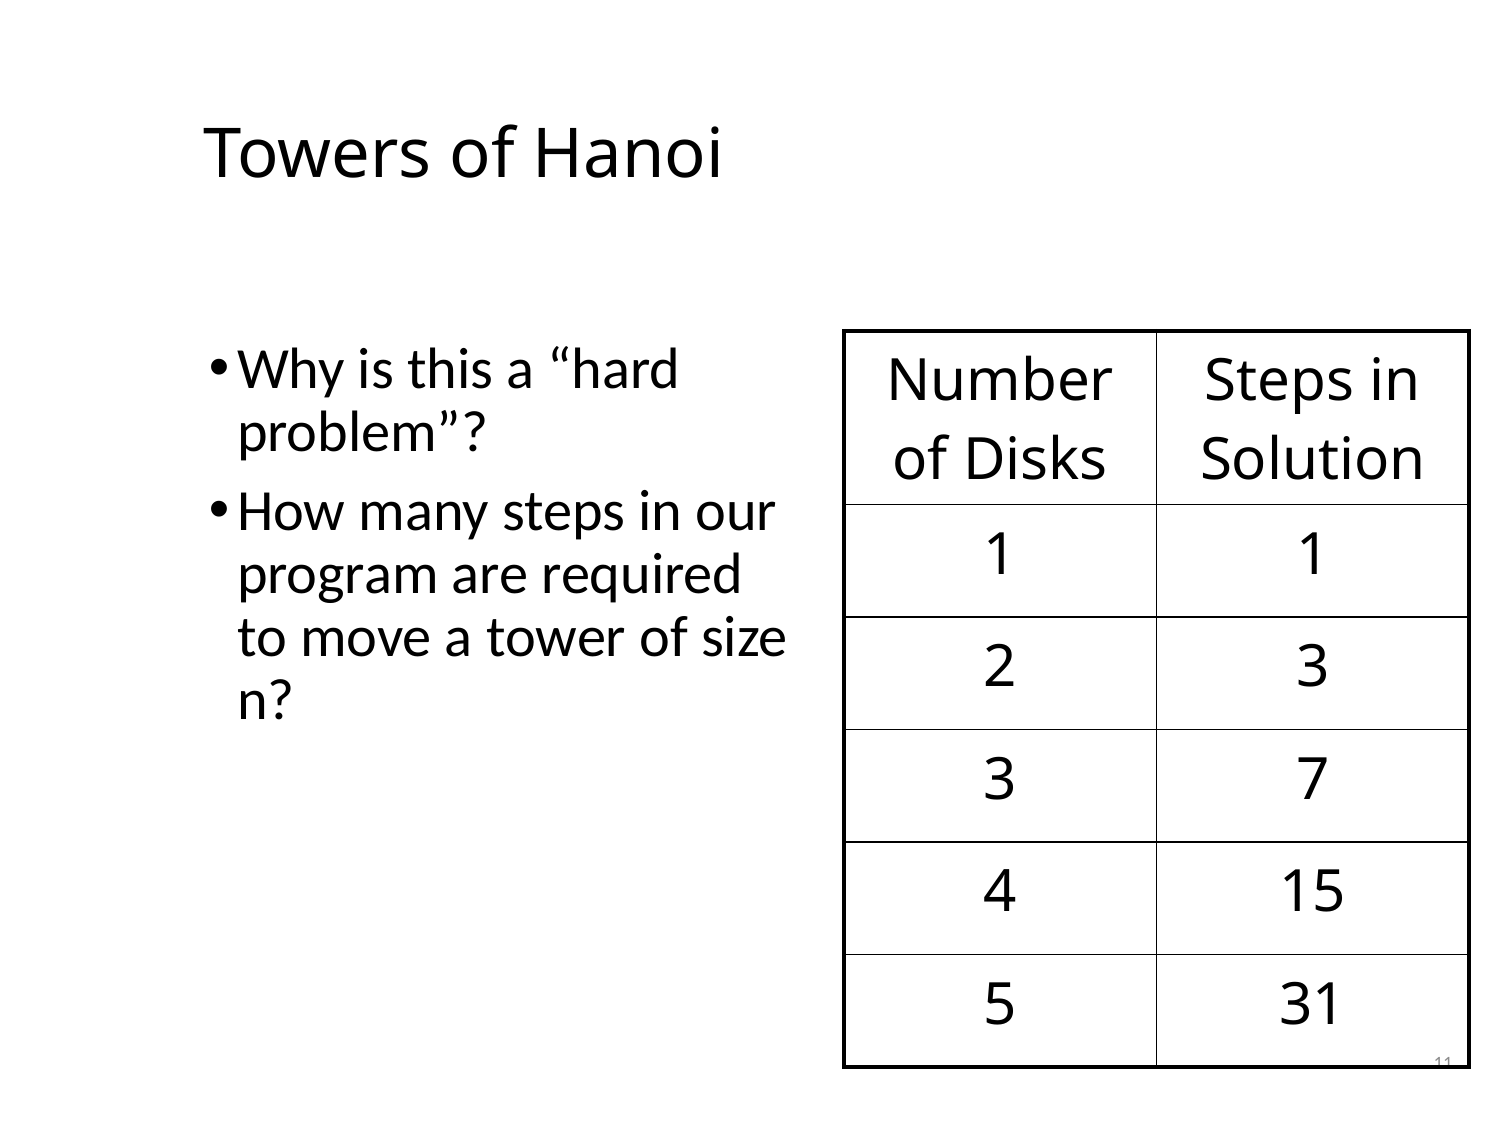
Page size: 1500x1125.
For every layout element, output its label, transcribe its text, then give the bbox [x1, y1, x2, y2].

table_cell 7 [1157, 730, 1467, 841]
title Towers of Hanoi [188, 35, 1468, 275]
table_cell 1 [1157, 505, 1467, 616]
list Why is this a “hard problem”? How many steps in our program are required to move a tower of size n? [193, 331, 819, 1006]
table_cell 15 [1157, 843, 1467, 954]
table_cell 3 [1157, 618, 1467, 729]
table_cell 31 [1157, 955, 1467, 1024]
table_cell 5 [846, 955, 1156, 1065]
table_header Number of Disks [846, 333, 1156, 504]
table_cell 4 [846, 843, 1156, 954]
table_cell 2 [846, 618, 1156, 729]
slide_number 11 [1155, 1024, 1468, 1100]
table_cell 3 [846, 730, 1156, 841]
table_cell 1 [846, 505, 1156, 616]
table_header Steps in Solution [1157, 333, 1467, 504]
